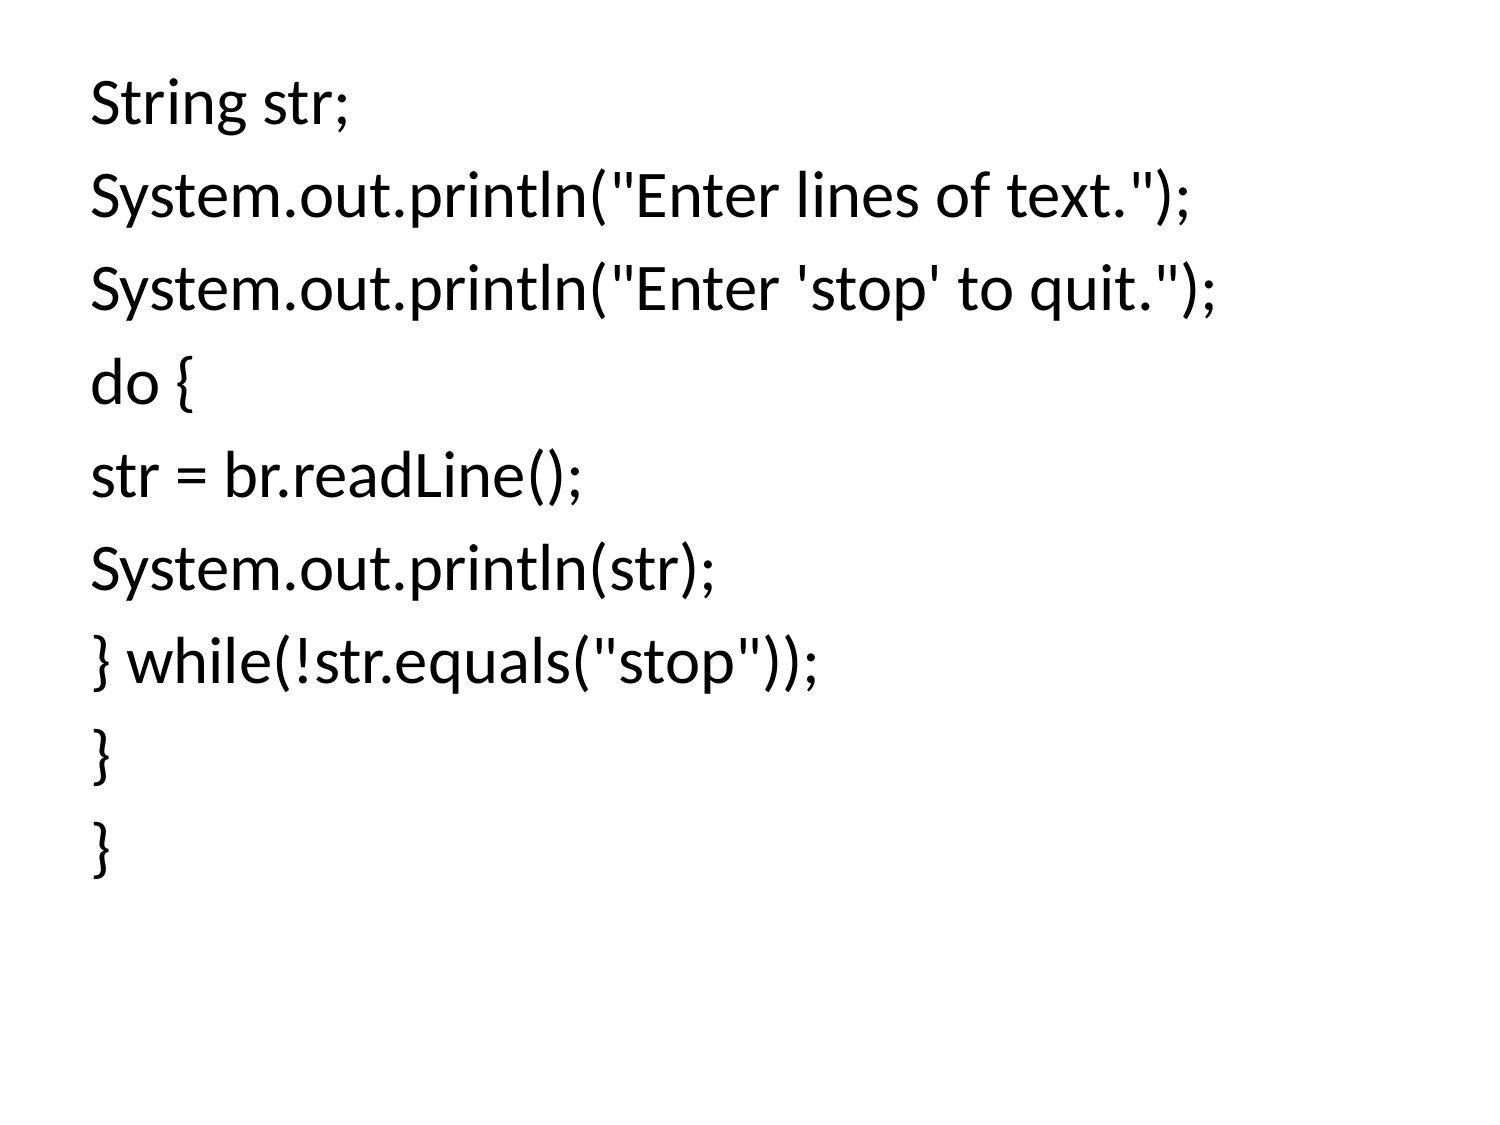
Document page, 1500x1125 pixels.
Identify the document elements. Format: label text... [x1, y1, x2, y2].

list String str; System.out.println("Enter lines of text."); System.out.println("Enter 'stop' to quit."); do { str = br.readLine(); System.out.println(str); } while(!str.equals("stop")); } } [75, 50, 1425, 1005]
